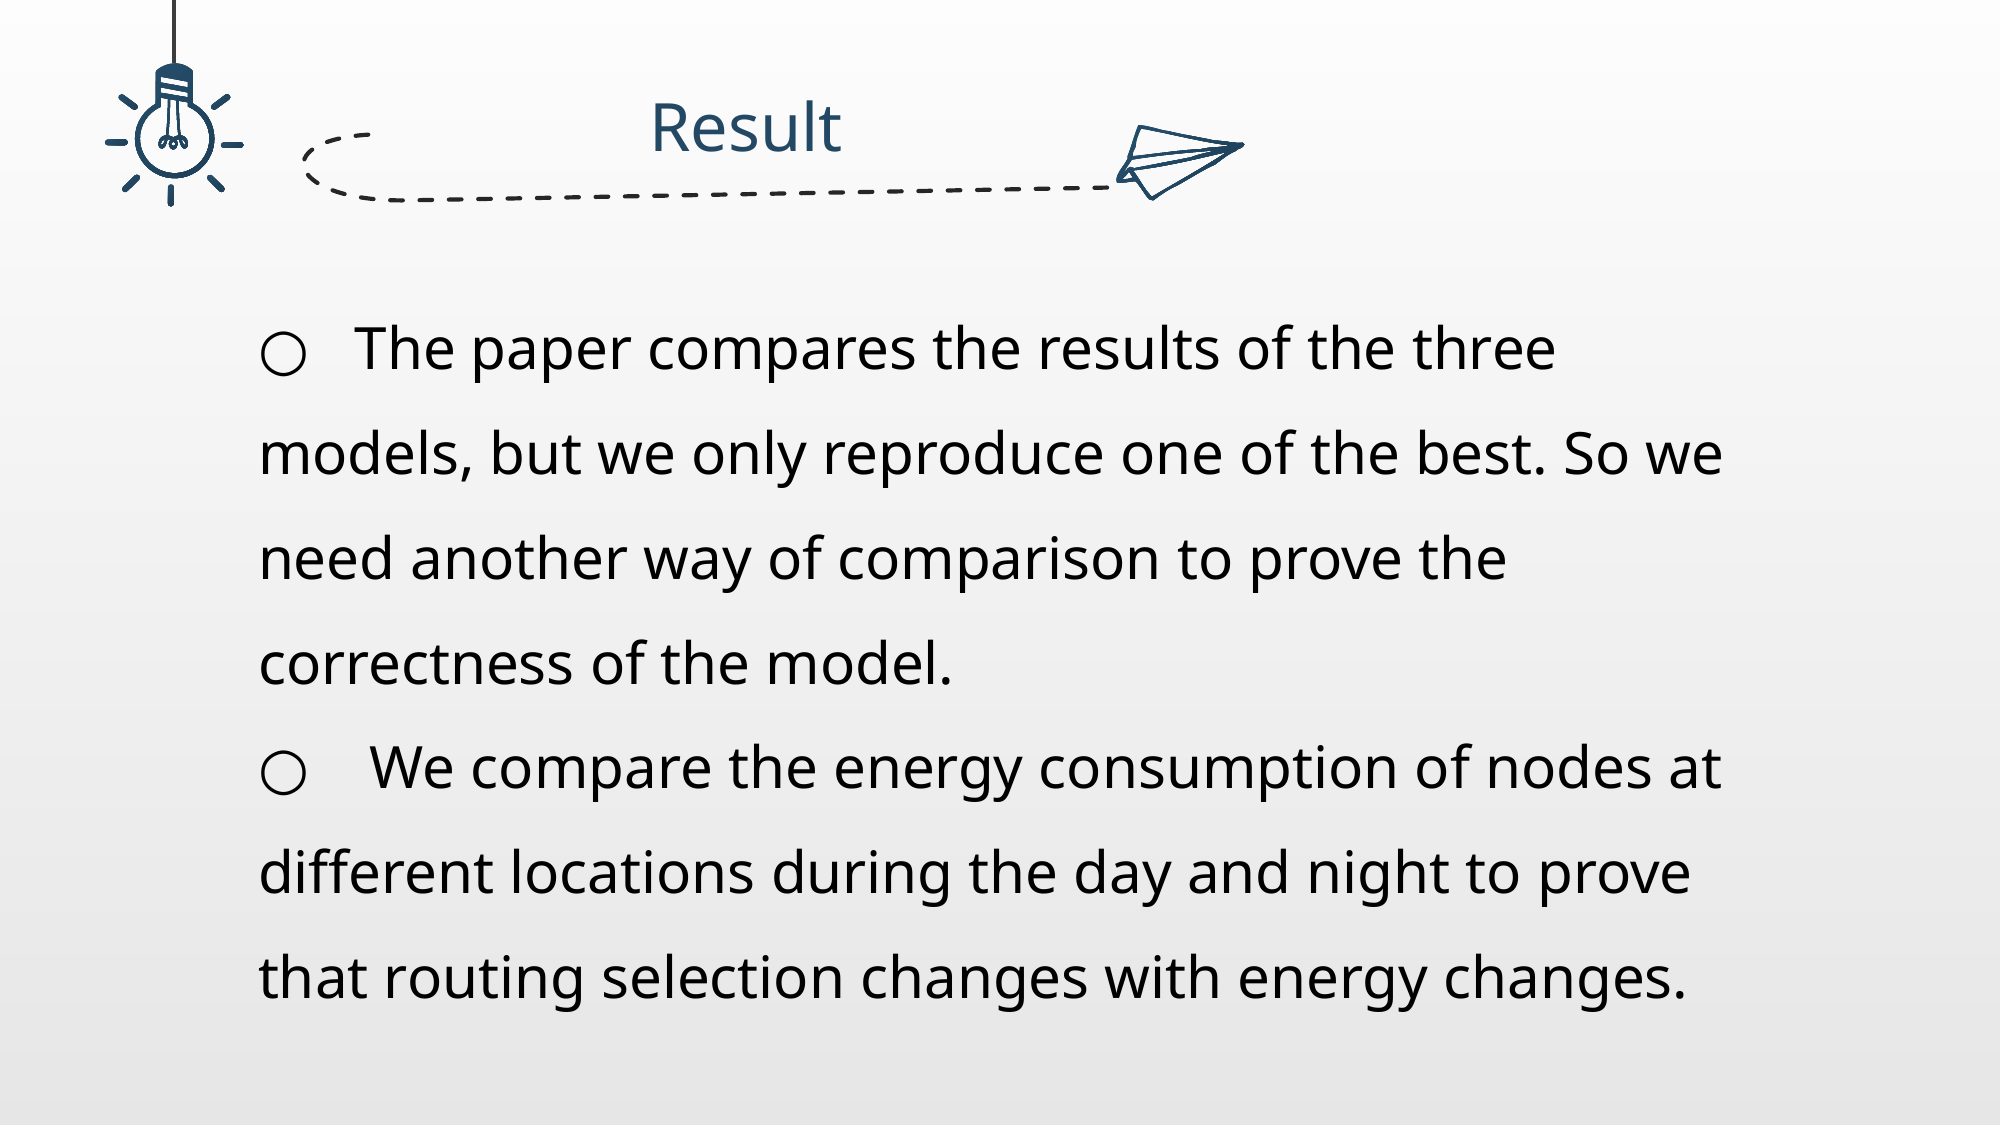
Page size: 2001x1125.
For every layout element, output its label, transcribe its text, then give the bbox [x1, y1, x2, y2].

text_box Result [244, 77, 1261, 172]
text_box [1116, 125, 1245, 201]
text_box [302, 133, 1116, 202]
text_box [104, 0, 244, 207]
text_box ○ The paper compares the results of the three models, but we only reproduce one of the best. So we need another way of comparison to prove the correctness of the model. ○ We compare the energy consumption of nodes at different locations during the day and night to prove that routing selection changes with energy changes. [243, 268, 1791, 1018]
